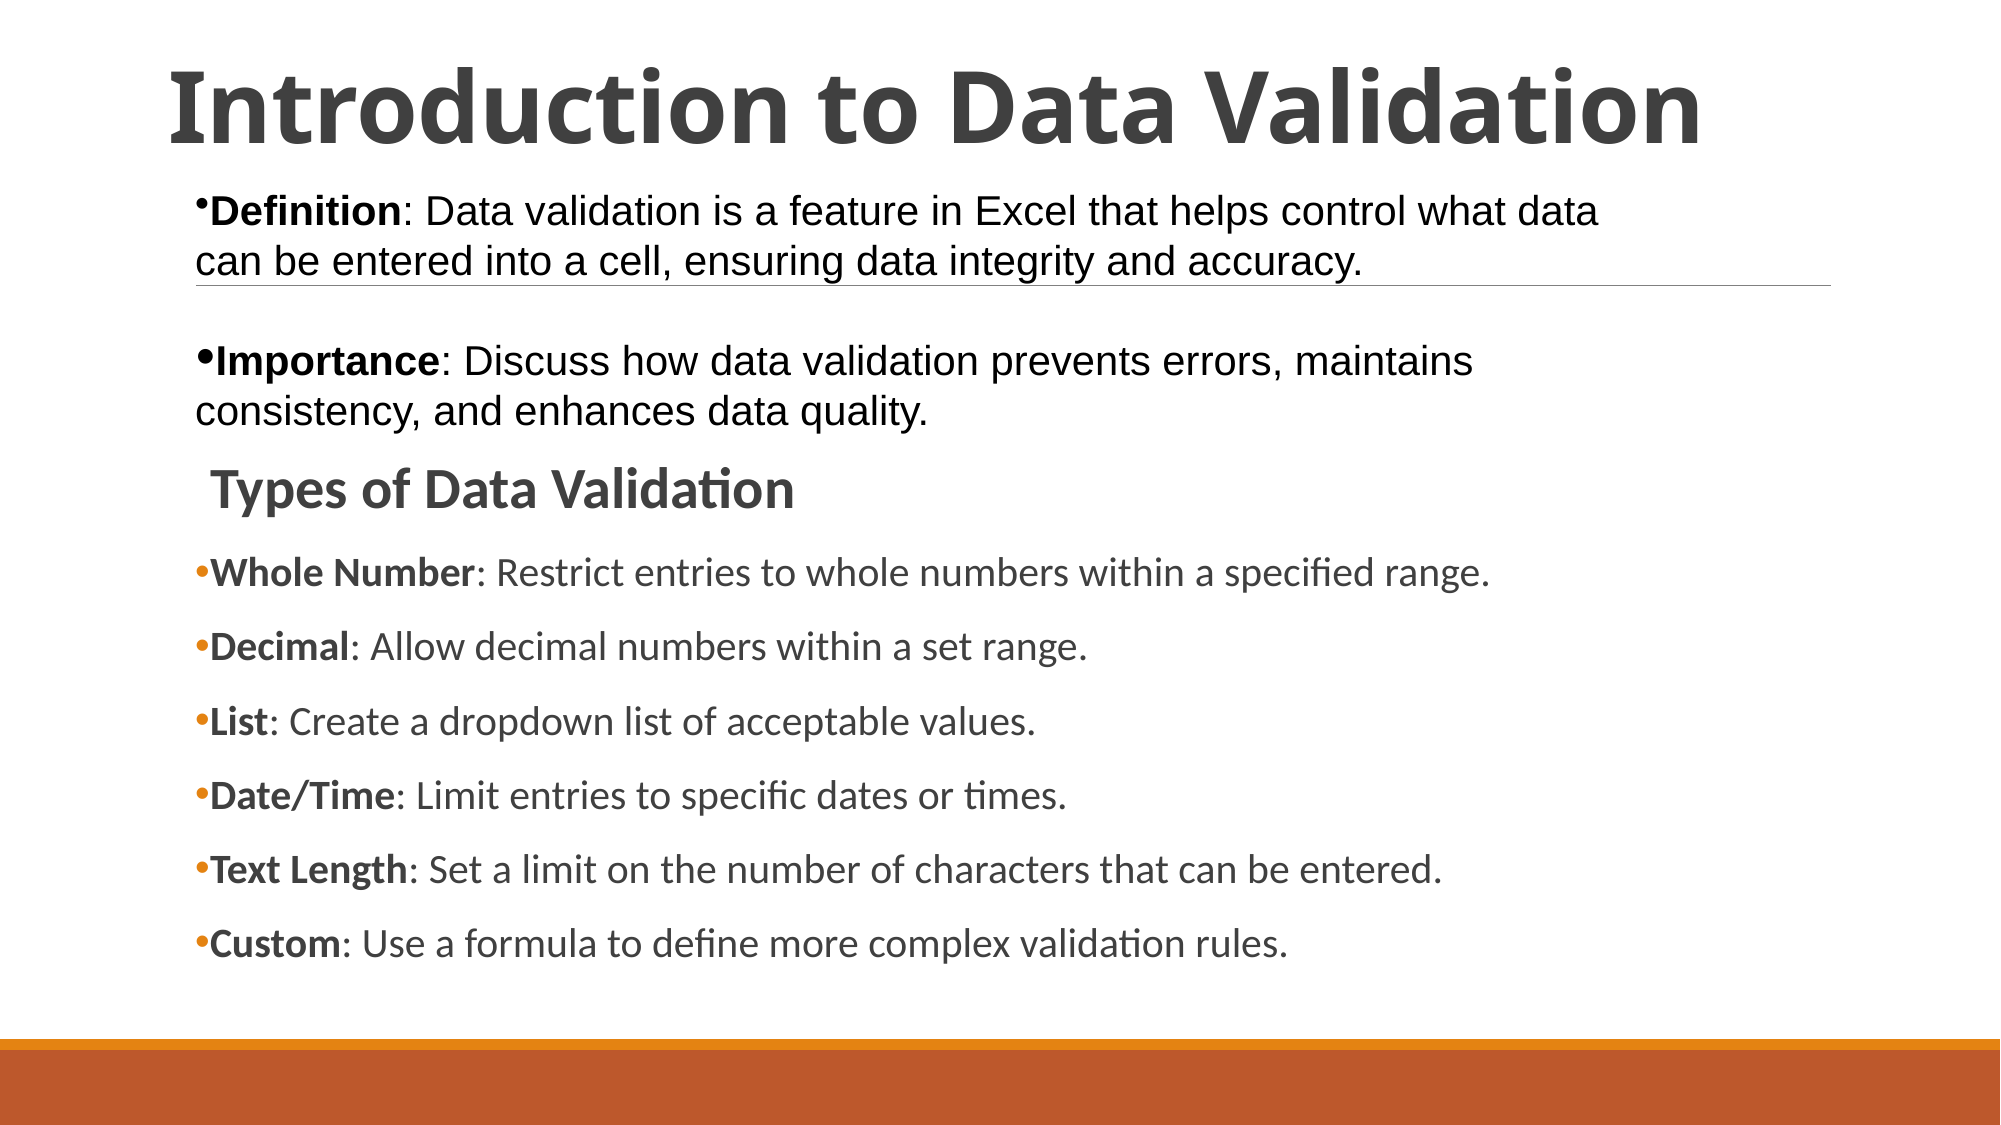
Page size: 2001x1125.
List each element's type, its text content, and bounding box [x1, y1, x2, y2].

list Definition: Data validation is a feature in Excel that helps control what data can be entered into a cell, ensuring data integrity and accuracy. Importance: Discuss how data validation prevents errors, maintains consistency, and enhances data quality. Types of Data Validation Whole Number: Restrict entries to whole numbers within a specified range. Decimal: Allow decimal numbers within a set range. List: Create a dropdown list of acceptable values. Date/Time: Limit entries to specific dates or times. Text Length: Set a limit on the number of characters that can be entered. Custom: Use a formula to define more complex validation rules. [180, 175, 1689, 1029]
title Introduction to Data Validation [153, 0, 1804, 172]
